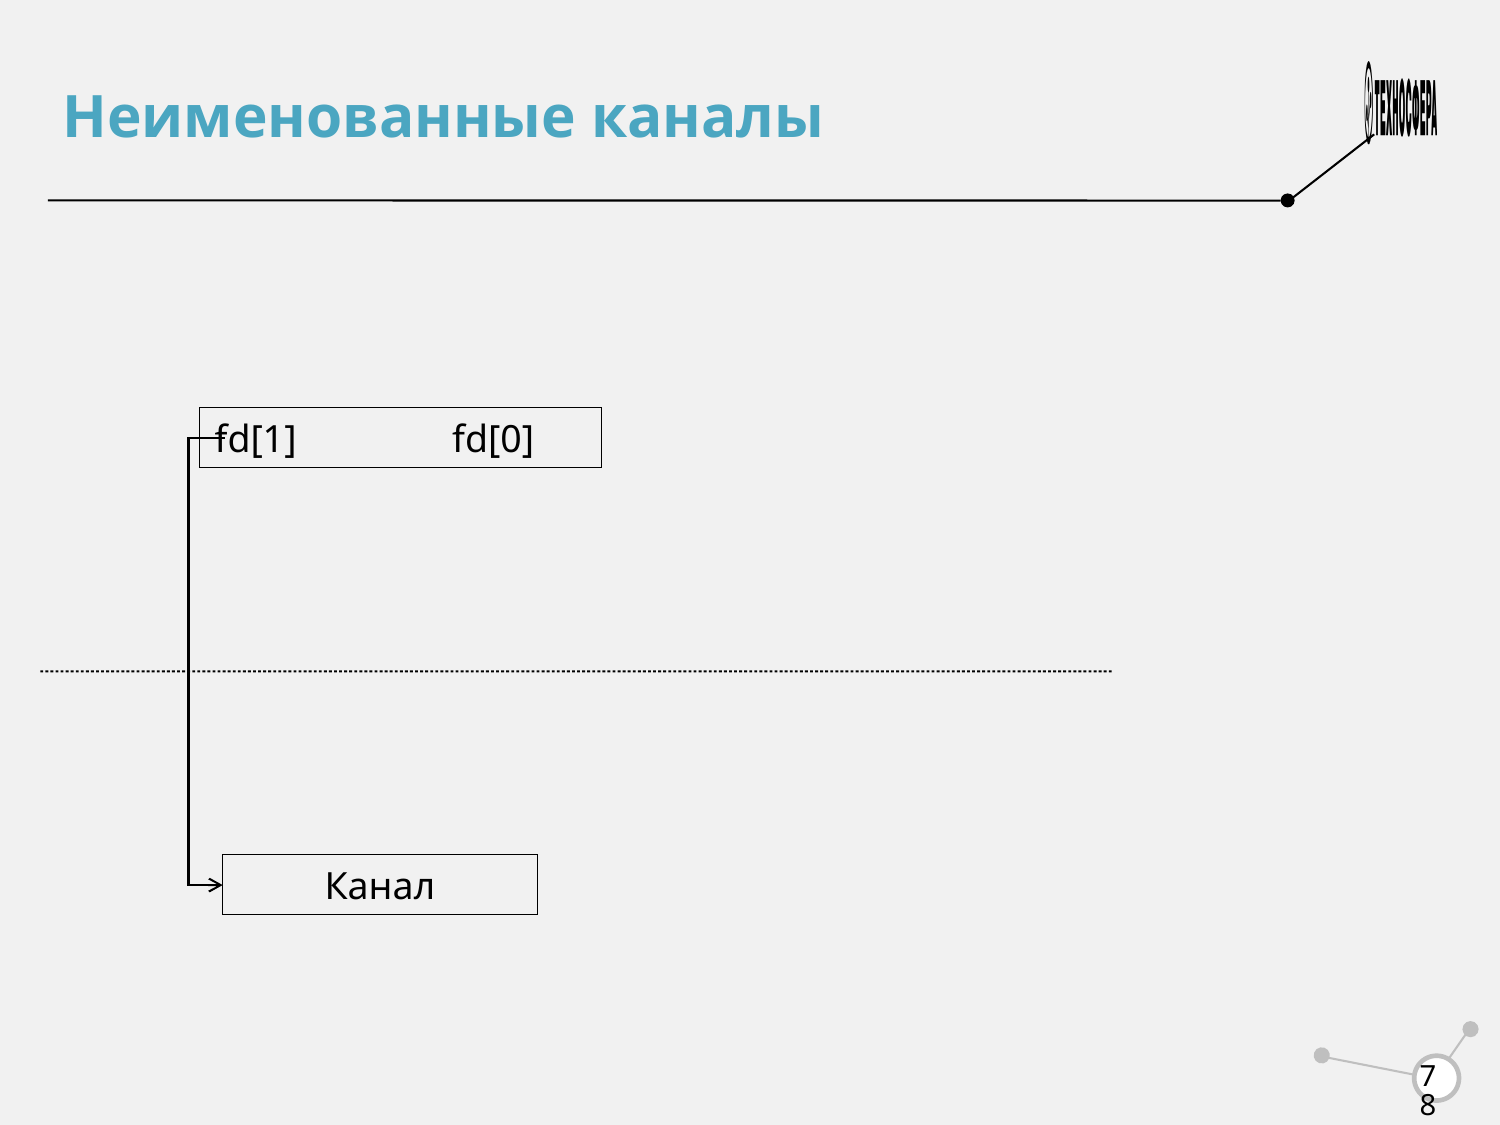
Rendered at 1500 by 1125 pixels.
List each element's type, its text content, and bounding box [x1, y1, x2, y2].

picture [1363, 24, 1442, 185]
text_box Неименованные каналы [47, 42, 1281, 185]
text_box <number> [1404, 1047, 1468, 1108]
text_box fd[1] fd[0] [199, 407, 602, 468]
text_box Канал [222, 854, 538, 915]
text_box [188, 438, 225, 893]
